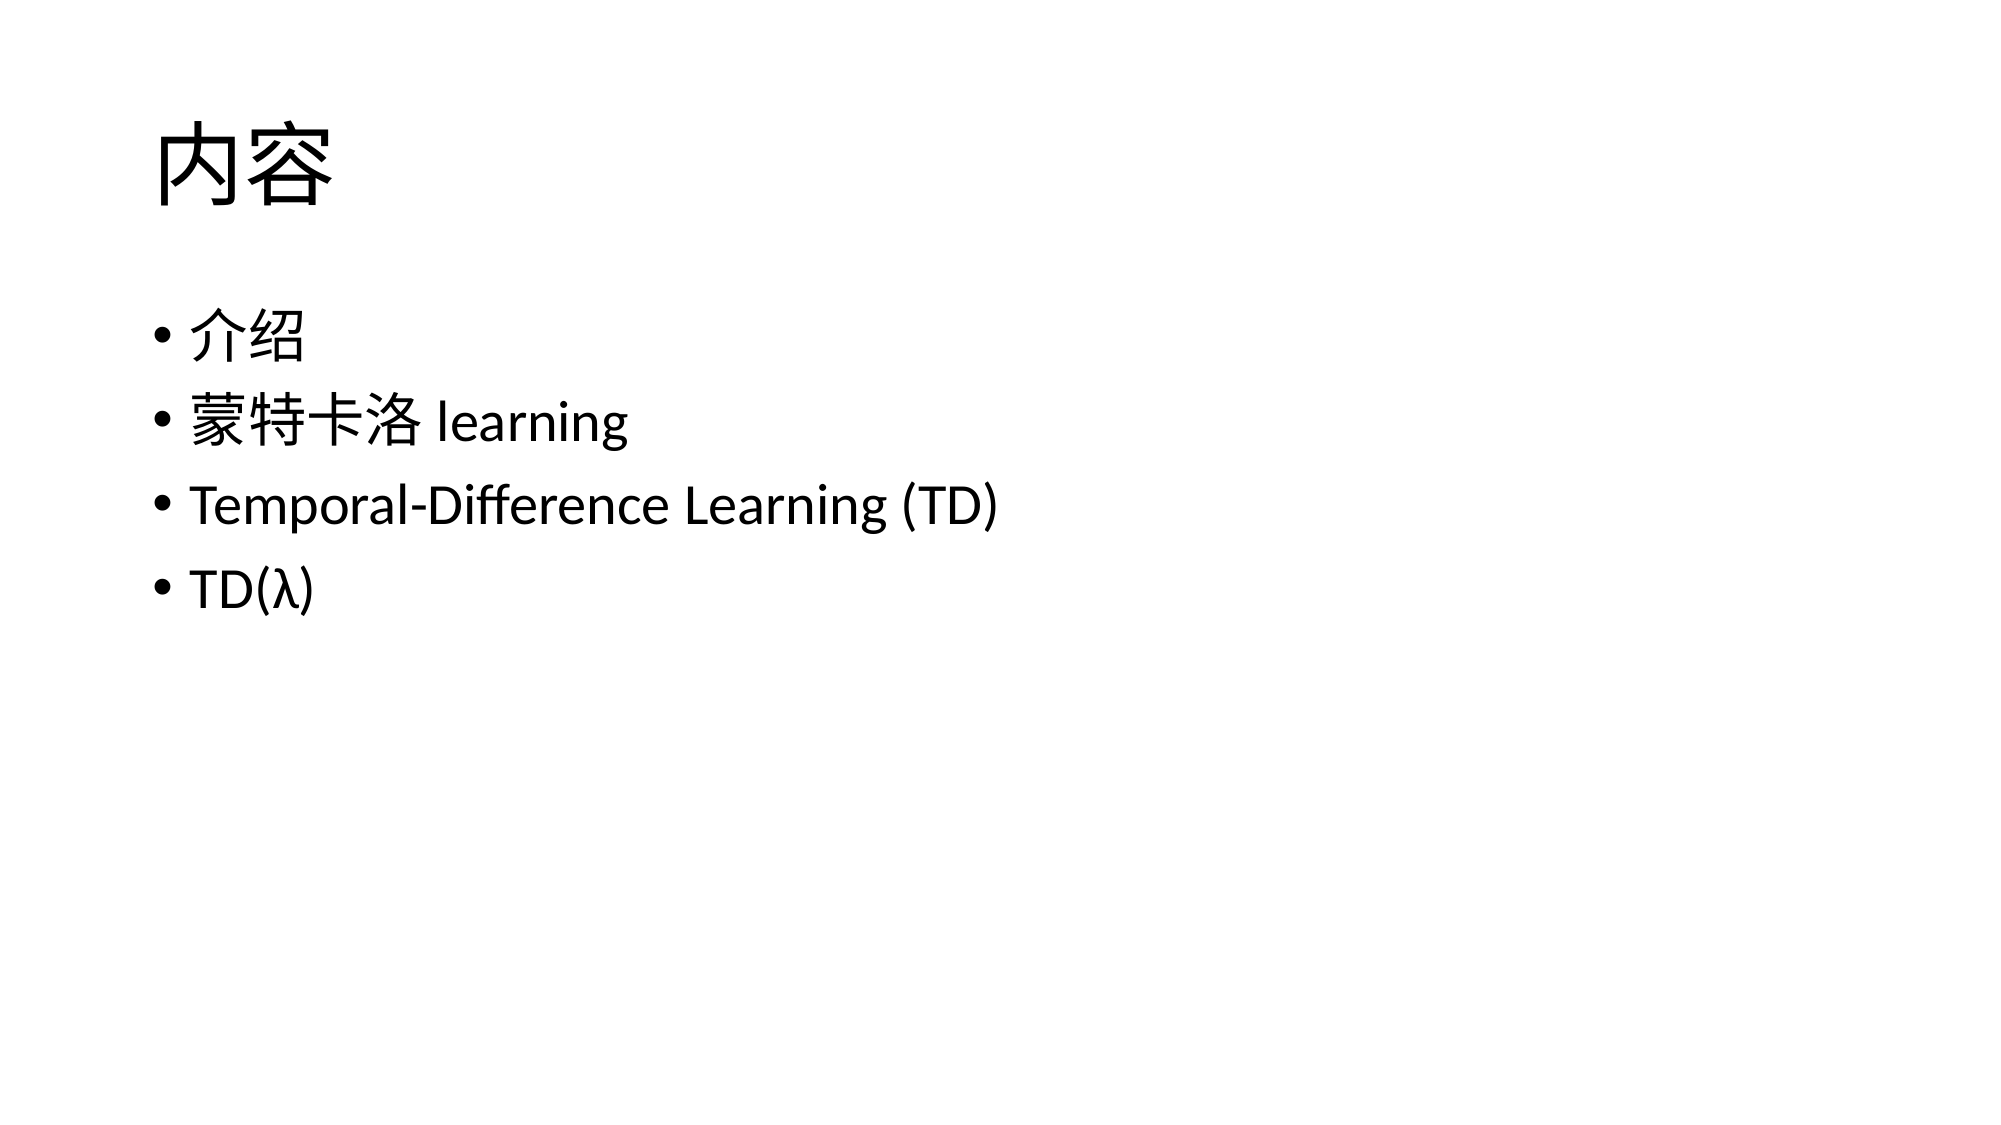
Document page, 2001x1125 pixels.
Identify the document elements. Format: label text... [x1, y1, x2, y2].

title 内容 [137, 59, 1863, 278]
list 介绍 蒙特卡洛learning Temporal-Difference Learning (TD) TD(λ) [137, 299, 1863, 1014]
